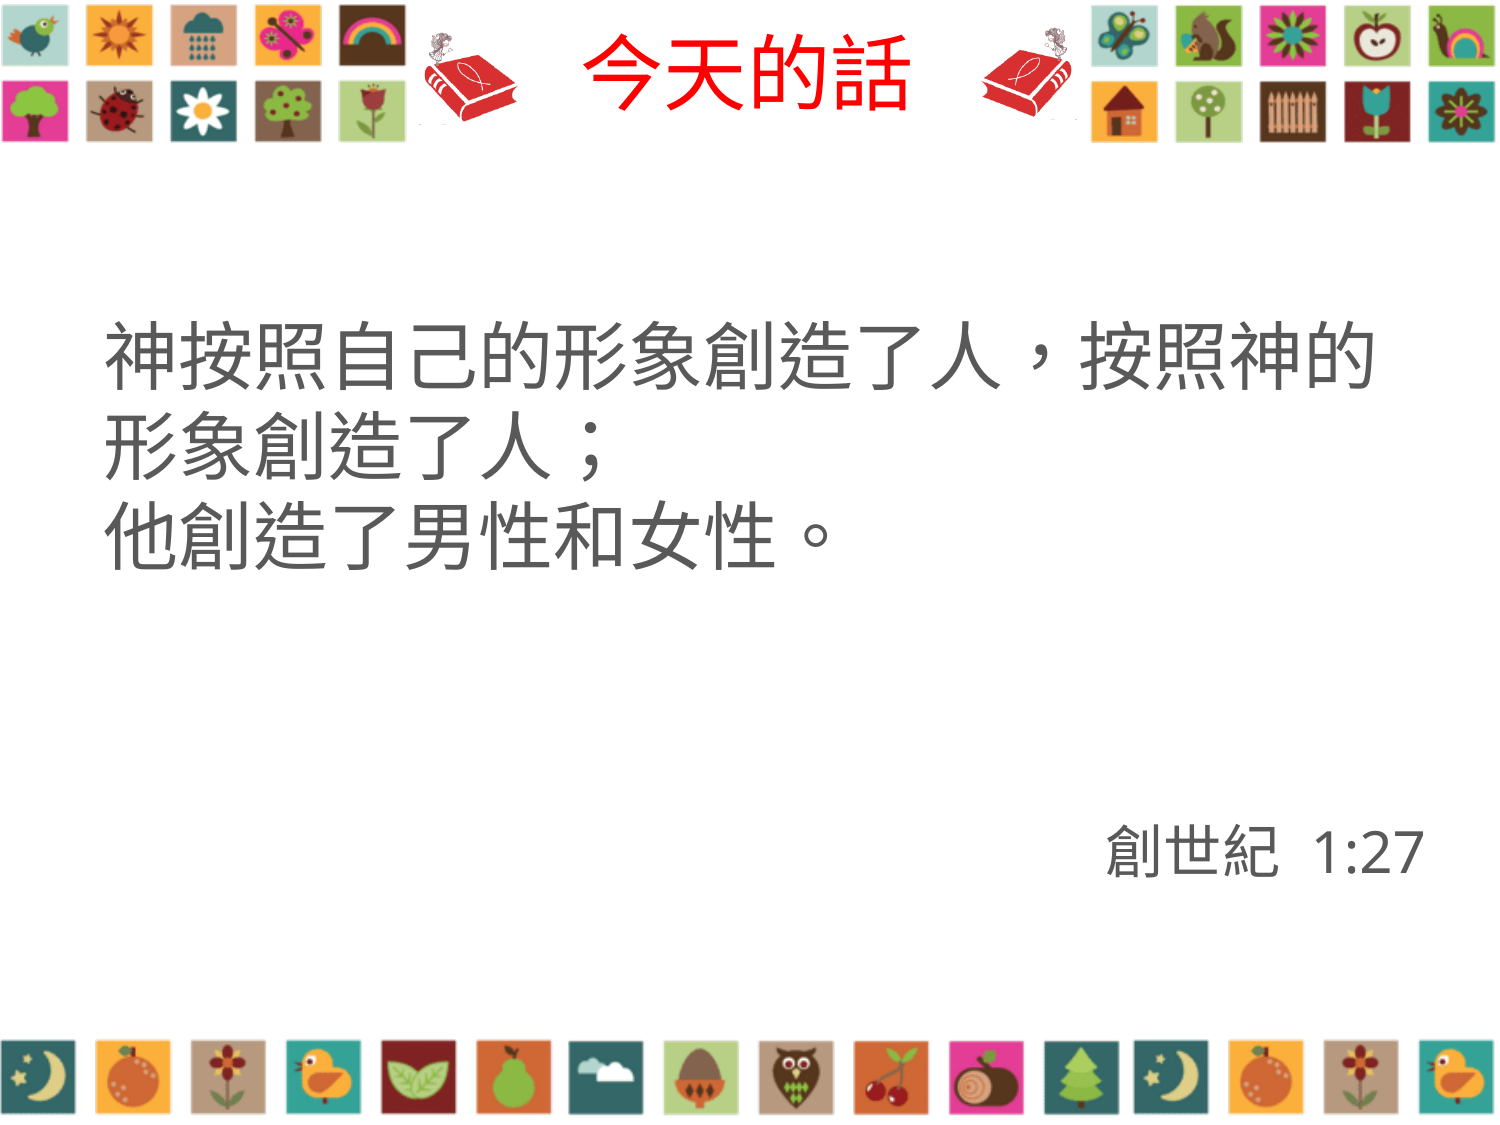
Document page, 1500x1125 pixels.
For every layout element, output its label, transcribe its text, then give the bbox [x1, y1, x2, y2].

text_box 今天的話 [425, 13, 1077, 129]
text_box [0, 1028, 1500, 1118]
text_box 神按照自己的形象創造了人，按照神的形象創造了人； 他創造了男性和女性。 [88, 302, 1436, 588]
picture [950, 3, 1500, 150]
text_box 創世紀 1:27 [808, 807, 1441, 893]
picture [0, 3, 550, 150]
